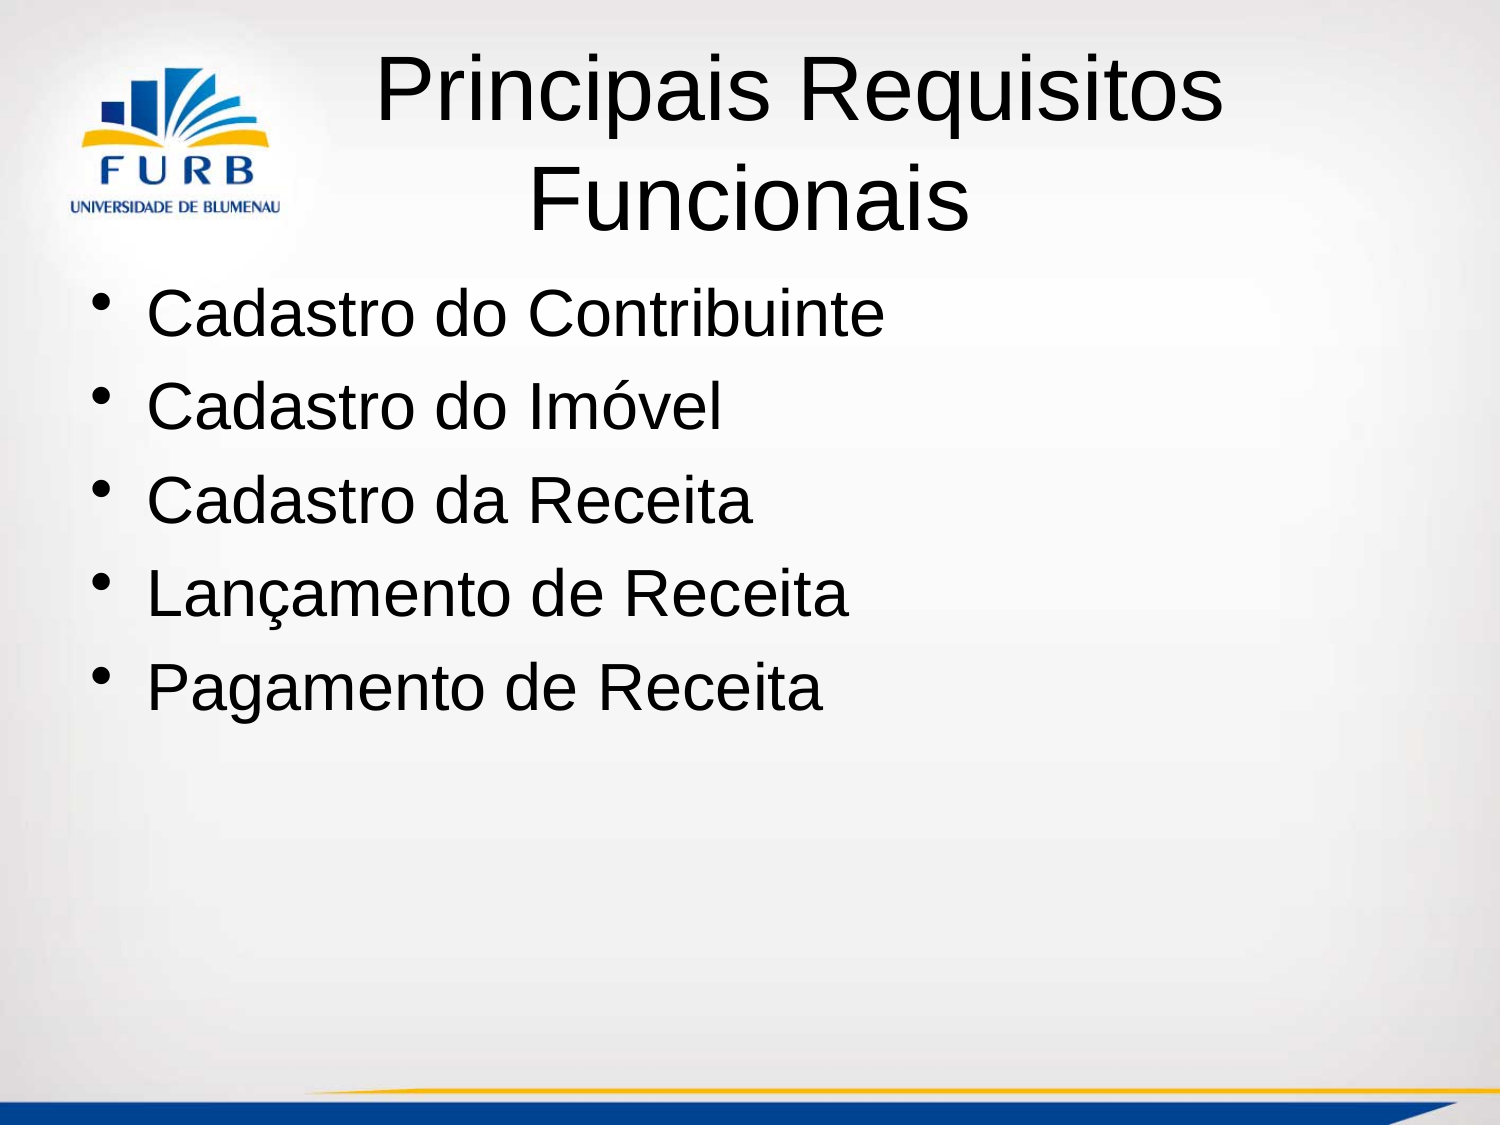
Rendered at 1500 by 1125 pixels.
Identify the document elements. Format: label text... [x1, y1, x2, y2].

list Cadastro do Contribuinte Cadastro do Imóvel Cadastro da Receita Lançamento de Receita Pagamento de Receita [75, 262, 1425, 1005]
title Principais Requisitos Funcionais [75, 45, 1425, 233]
picture [0, 0, 1500, 1125]
